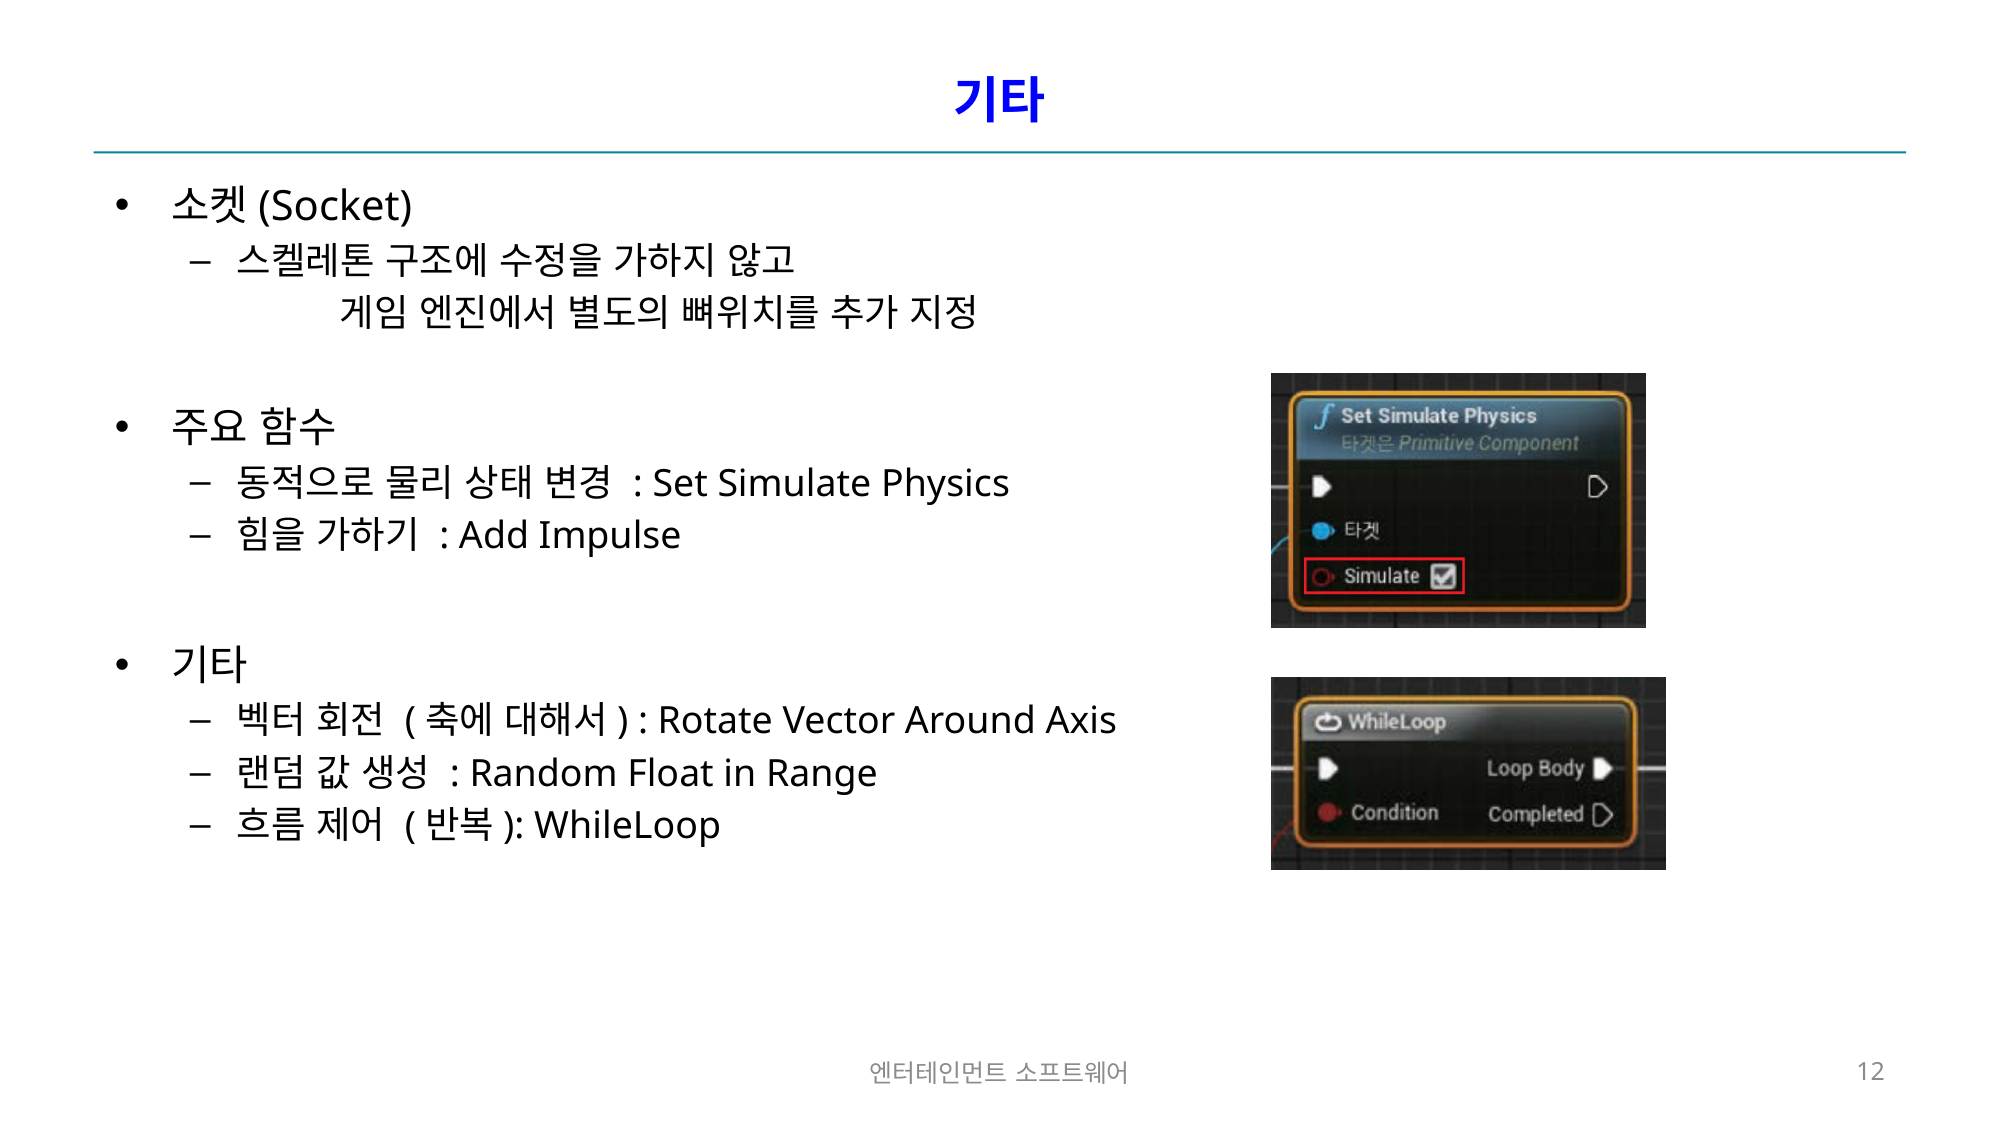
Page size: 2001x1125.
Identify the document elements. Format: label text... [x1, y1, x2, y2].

slide_number 12 [1433, 1042, 1900, 1103]
footer 엔터테인먼트 소프트웨어 [683, 1042, 1317, 1103]
picture [1271, 373, 1647, 629]
title 기타 [99, 44, 1901, 153]
picture [1271, 677, 1666, 870]
list 소켓(Socket) 스켈레톤 구조에 수정을 가하지 않고 게임 엔진에서 별도의 뼈위치를 추가 지정 주요 함수 동적으로 물리 상태 변경 : Set Simulate Physics 힘을 가하기 : Add Impulse 기타 벡터 회전 (축에 대해서) : Rotate Vector Around Axis 랜덤 값 생성 : Random Float in Range 흐름 제어 (반복): WhileLoop [99, 171, 1901, 1032]
